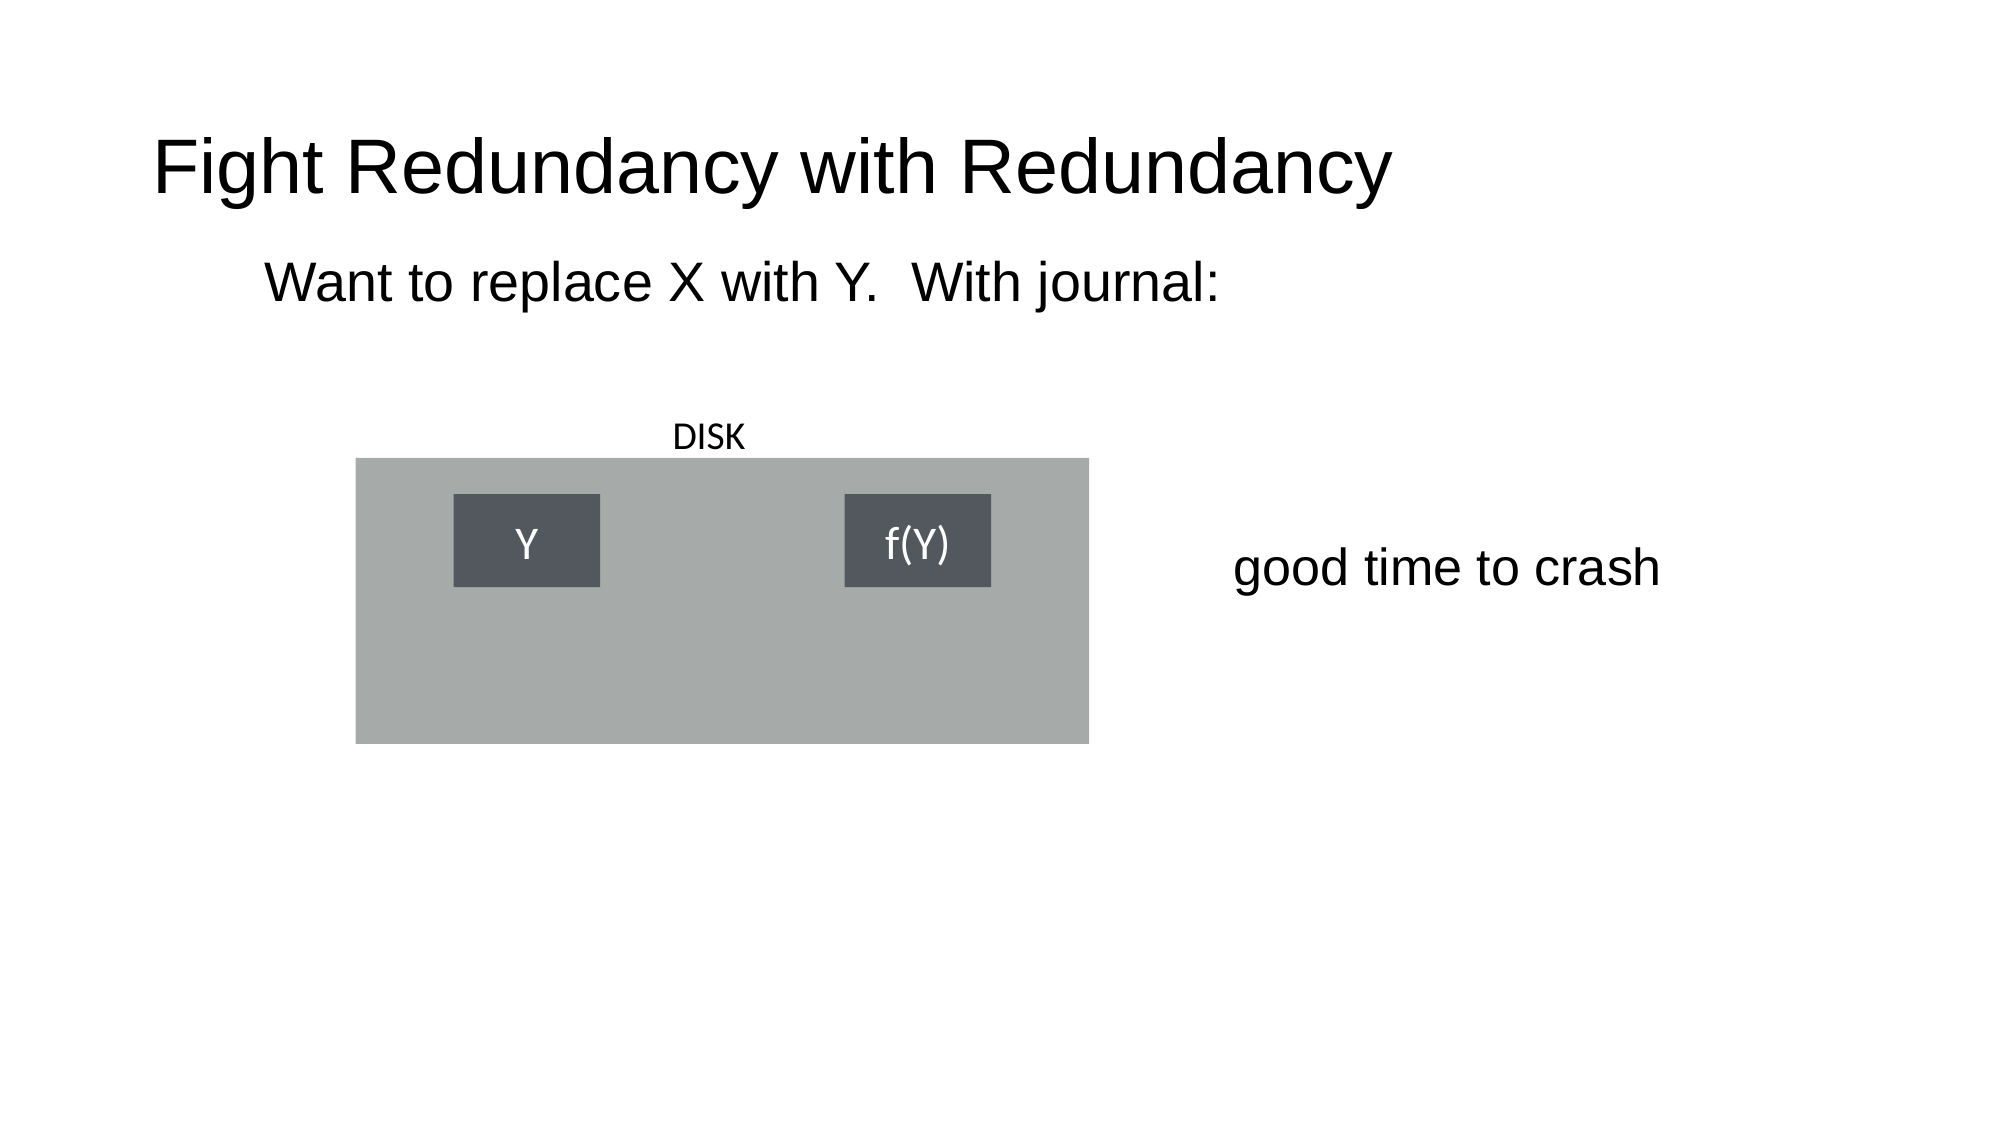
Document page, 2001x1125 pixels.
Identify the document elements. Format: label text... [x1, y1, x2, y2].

text_box f(Y) [844, 494, 992, 588]
text_box [355, 457, 1090, 744]
text_box good time to crash [1227, 527, 1669, 602]
text_box DISK [666, 404, 752, 464]
text_box Y [453, 494, 601, 588]
title Fight Redundancy with Redundancy [137, 59, 1863, 278]
list Want to replace X with Y. With journal: [249, 245, 1531, 340]
text_box DISK [752, 404, 756, 464]
